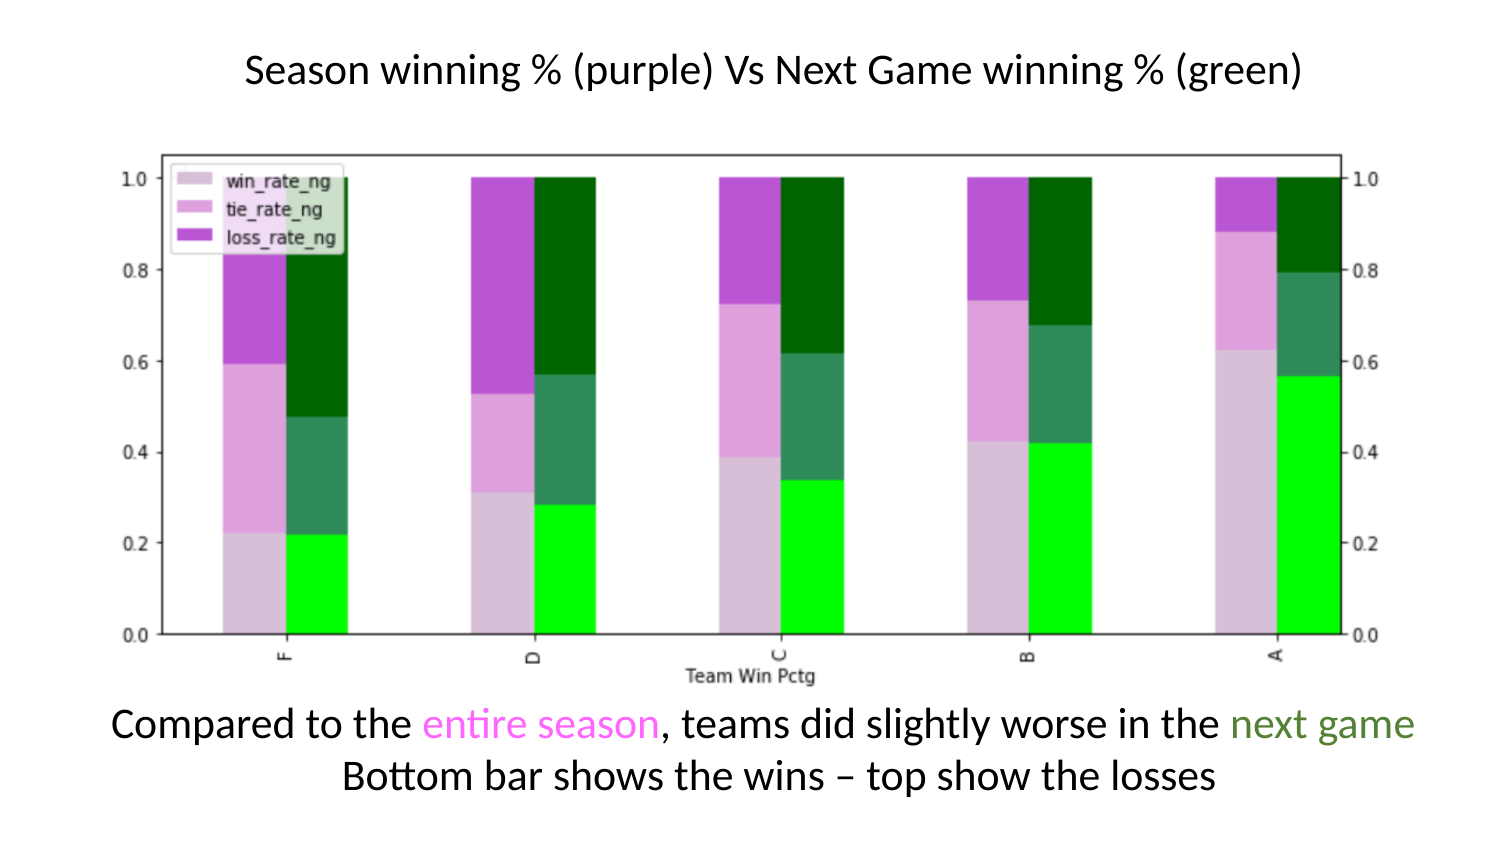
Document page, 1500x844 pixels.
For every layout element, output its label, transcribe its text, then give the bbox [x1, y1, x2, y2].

text_box Compared to the entire season, teams did slightly worse in the next game Bottom bar shows the wins – top show the losses [99, 688, 1459, 807]
picture [110, 145, 1389, 699]
text_box Season winning % (purple) Vs Next Game winning % (green) [192, 35, 1366, 100]
